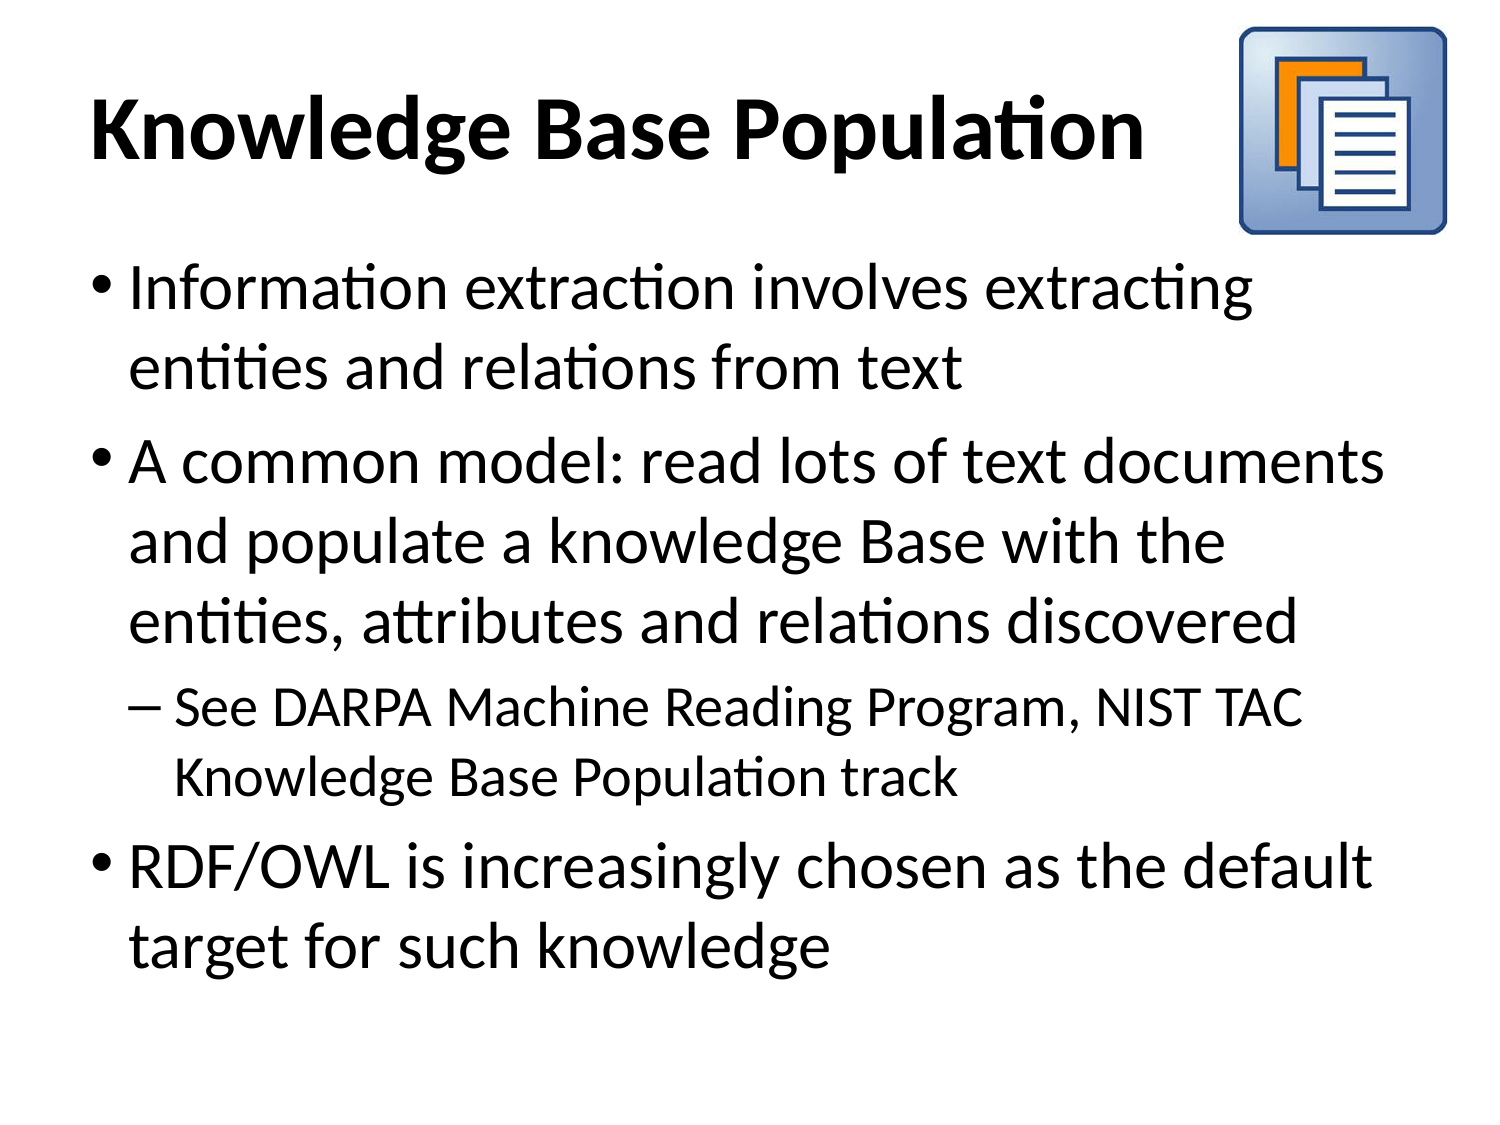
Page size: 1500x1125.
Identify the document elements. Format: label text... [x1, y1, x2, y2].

list Information extraction involves extracting entities and relations from text A common model: read lots of text documents and populate a knowledge Base with the entities, attributes and relations discovered See DARPA Machine Reading Program, NIST TAC Knowledge Base Population track RDF/OWL is increasingly chosen as the default target for such knowledge [75, 235, 1425, 1067]
title Knowledge Base Population [75, 45, 1233, 201]
picture [1238, 25, 1449, 237]
